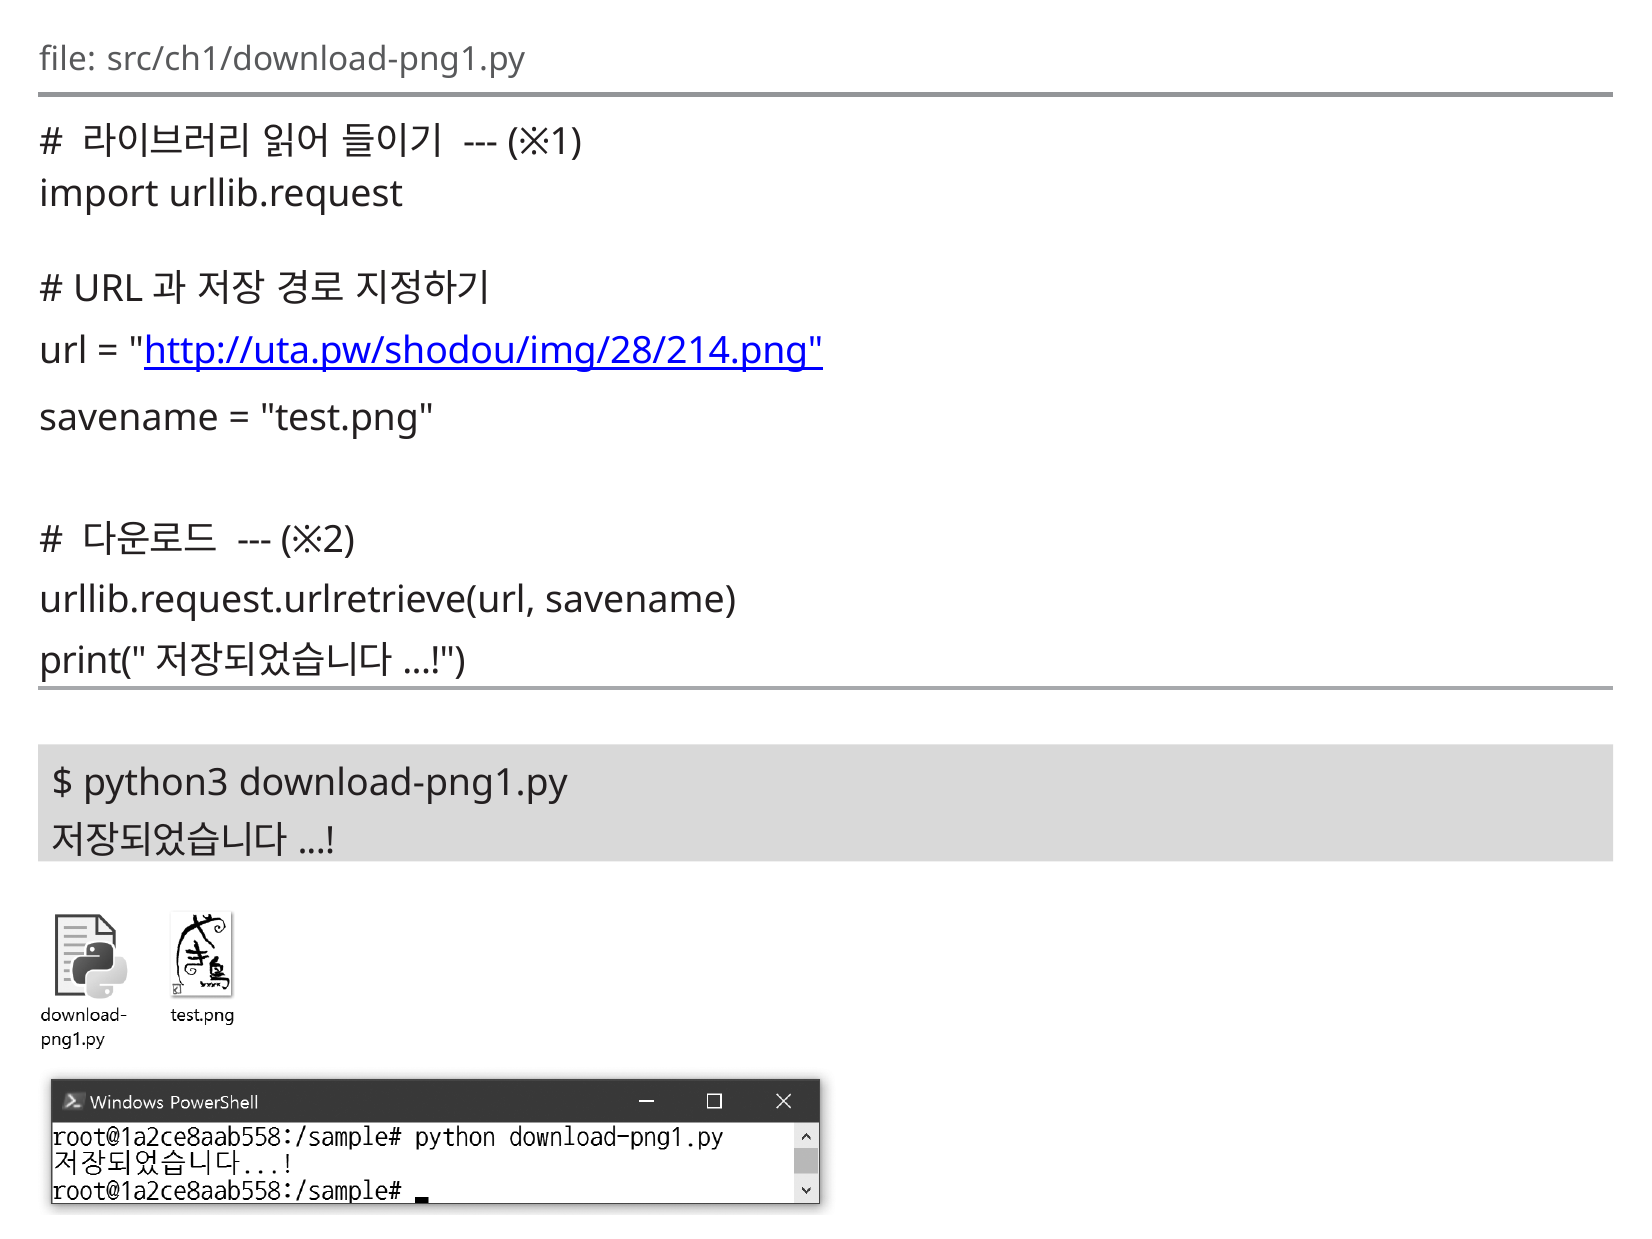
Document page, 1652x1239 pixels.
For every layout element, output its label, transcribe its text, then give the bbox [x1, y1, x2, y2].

text_box [38, 906, 843, 1215]
text_box $ python3 download-png1.py 저장되었습니다...! [38, 744, 1614, 862]
text_box file: src/ch1/download-png1.py # 라이브러리 읽어 들이기 --- (※1) import urllib.request # URL과 저장 경로 지정하기 url = "http://uta.pw/shodou/img/28/214.png" savename = "test.png" # 다운로드 --- (※2) urllib.request.urlretrieve(url, savename) print("저장되었습니다...!") [38, 36, 1639, 681]
